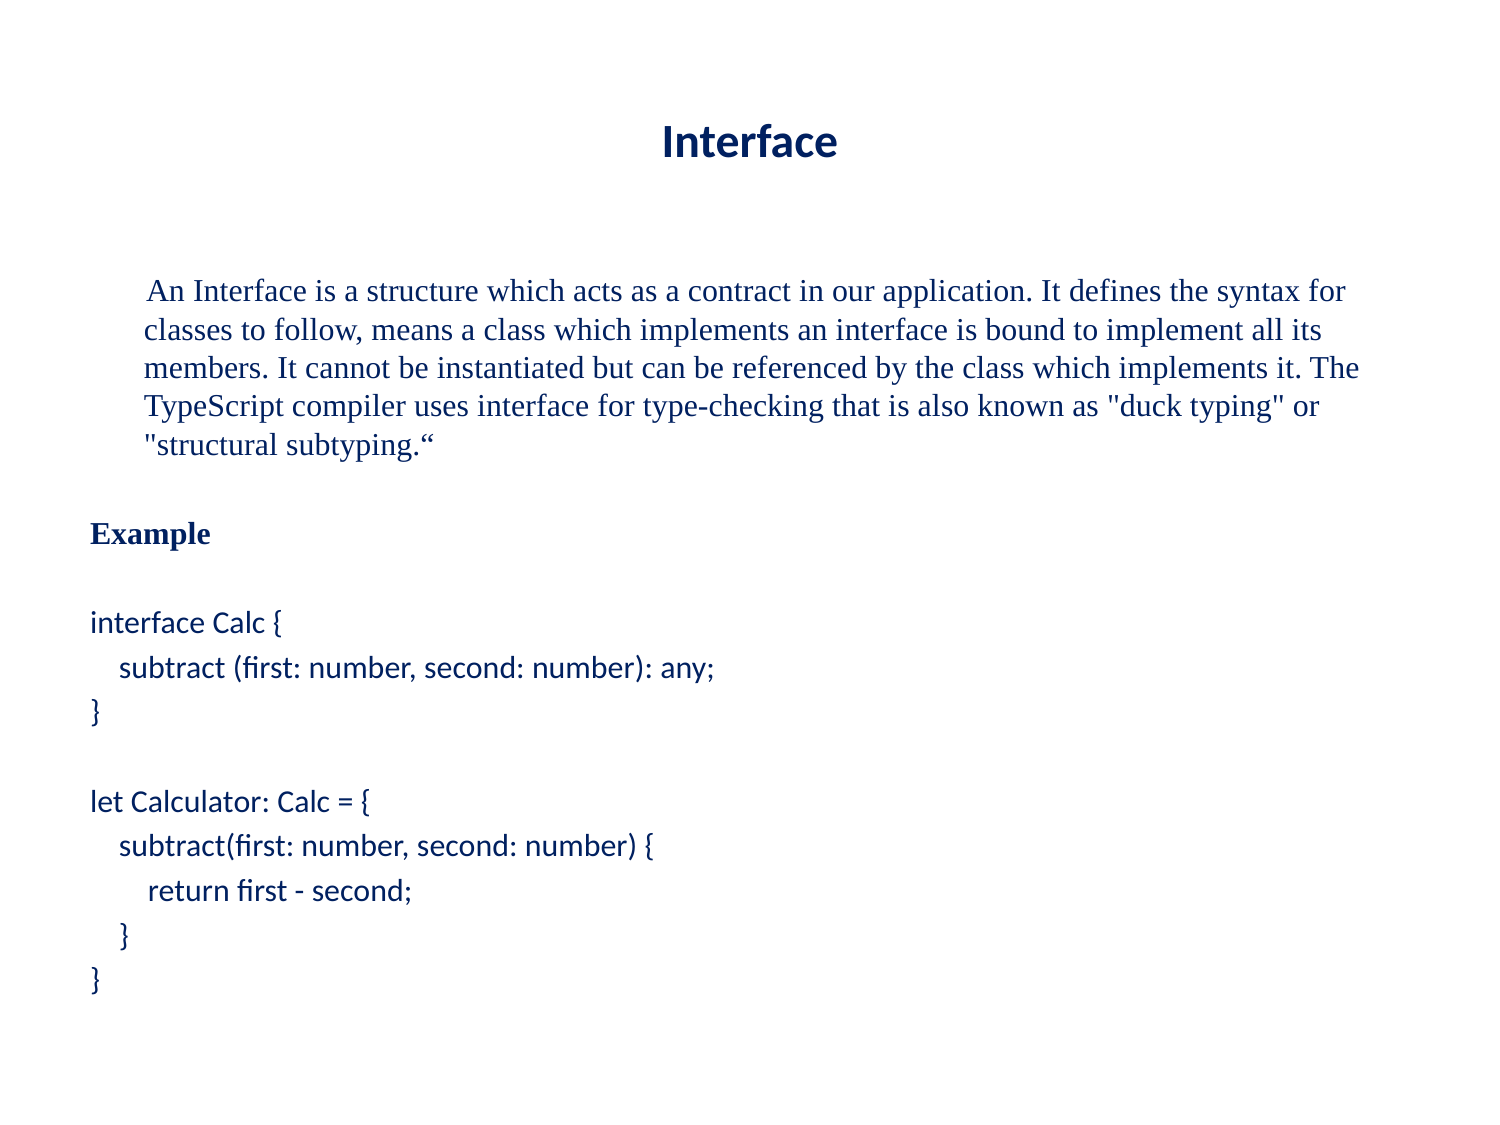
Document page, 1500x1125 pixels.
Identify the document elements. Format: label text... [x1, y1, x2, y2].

list An Interface is a structure which acts as a contract in our application. It defines the syntax for classes to follow, means a class which implements an interface is bound to implement all its members. It cannot be instantiated but can be referenced by the class which implements it. The TypeScript compiler uses interface for type-checking that is also known as "duck typing" or "structural subtyping.“ Example interface Calc { subtract (first: number, second: number): any; } let Calculator: Calc = { subtract(first: number, second: number) { return first - second; } } [75, 262, 1425, 1005]
title Interface [75, 45, 1425, 233]
